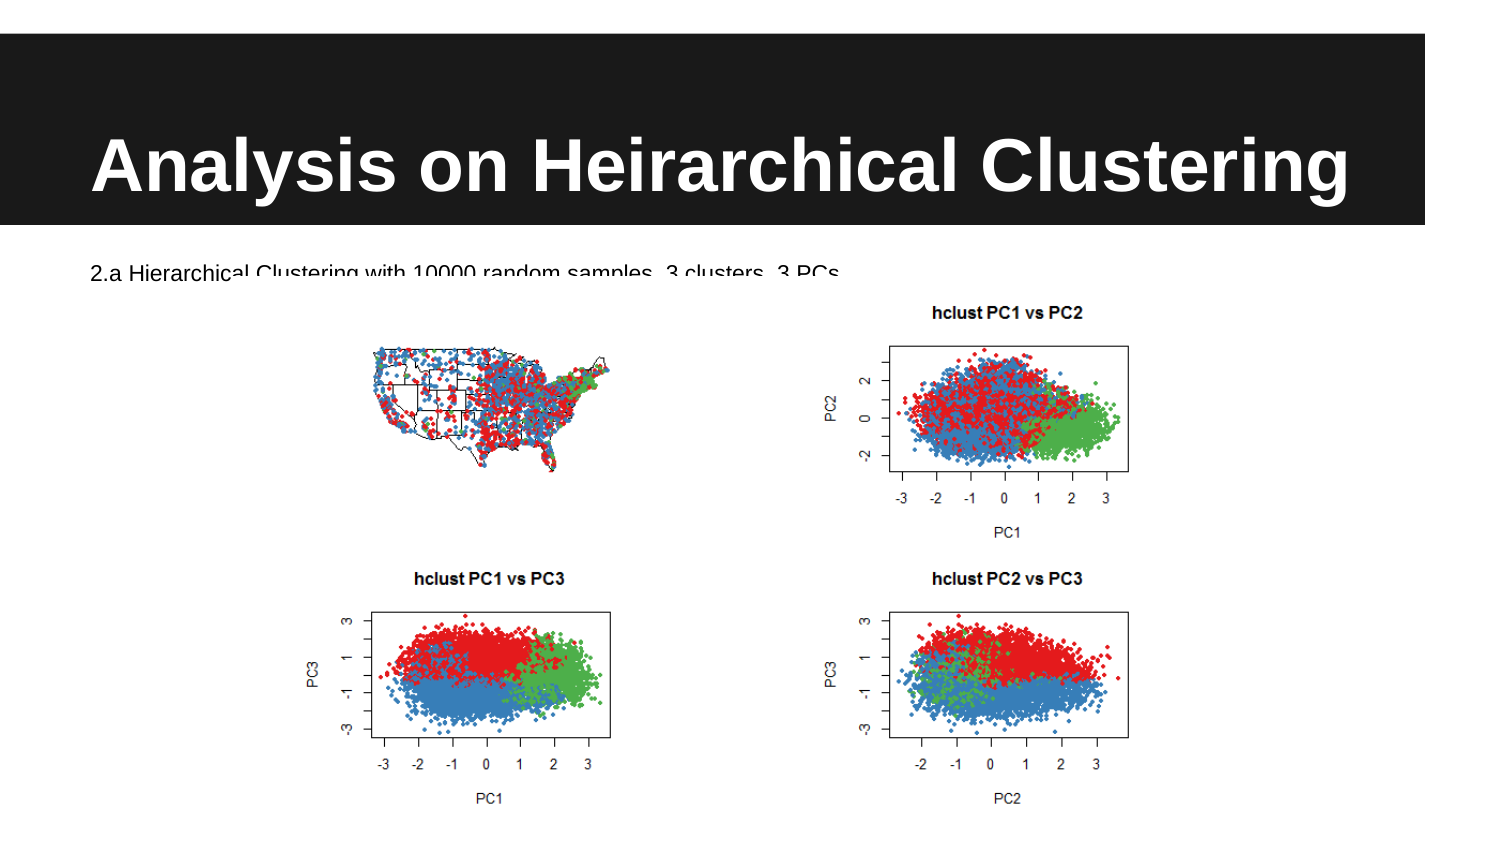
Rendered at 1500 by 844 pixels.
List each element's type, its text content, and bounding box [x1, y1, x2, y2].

picture [231, 276, 1269, 809]
list 2.a Hierarchical Clustering with 10000 random samples, 3 clusters, 3 PCs [75, 239, 1425, 745]
title Analysis on Heirarchical Clustering [75, 50, 1425, 221]
